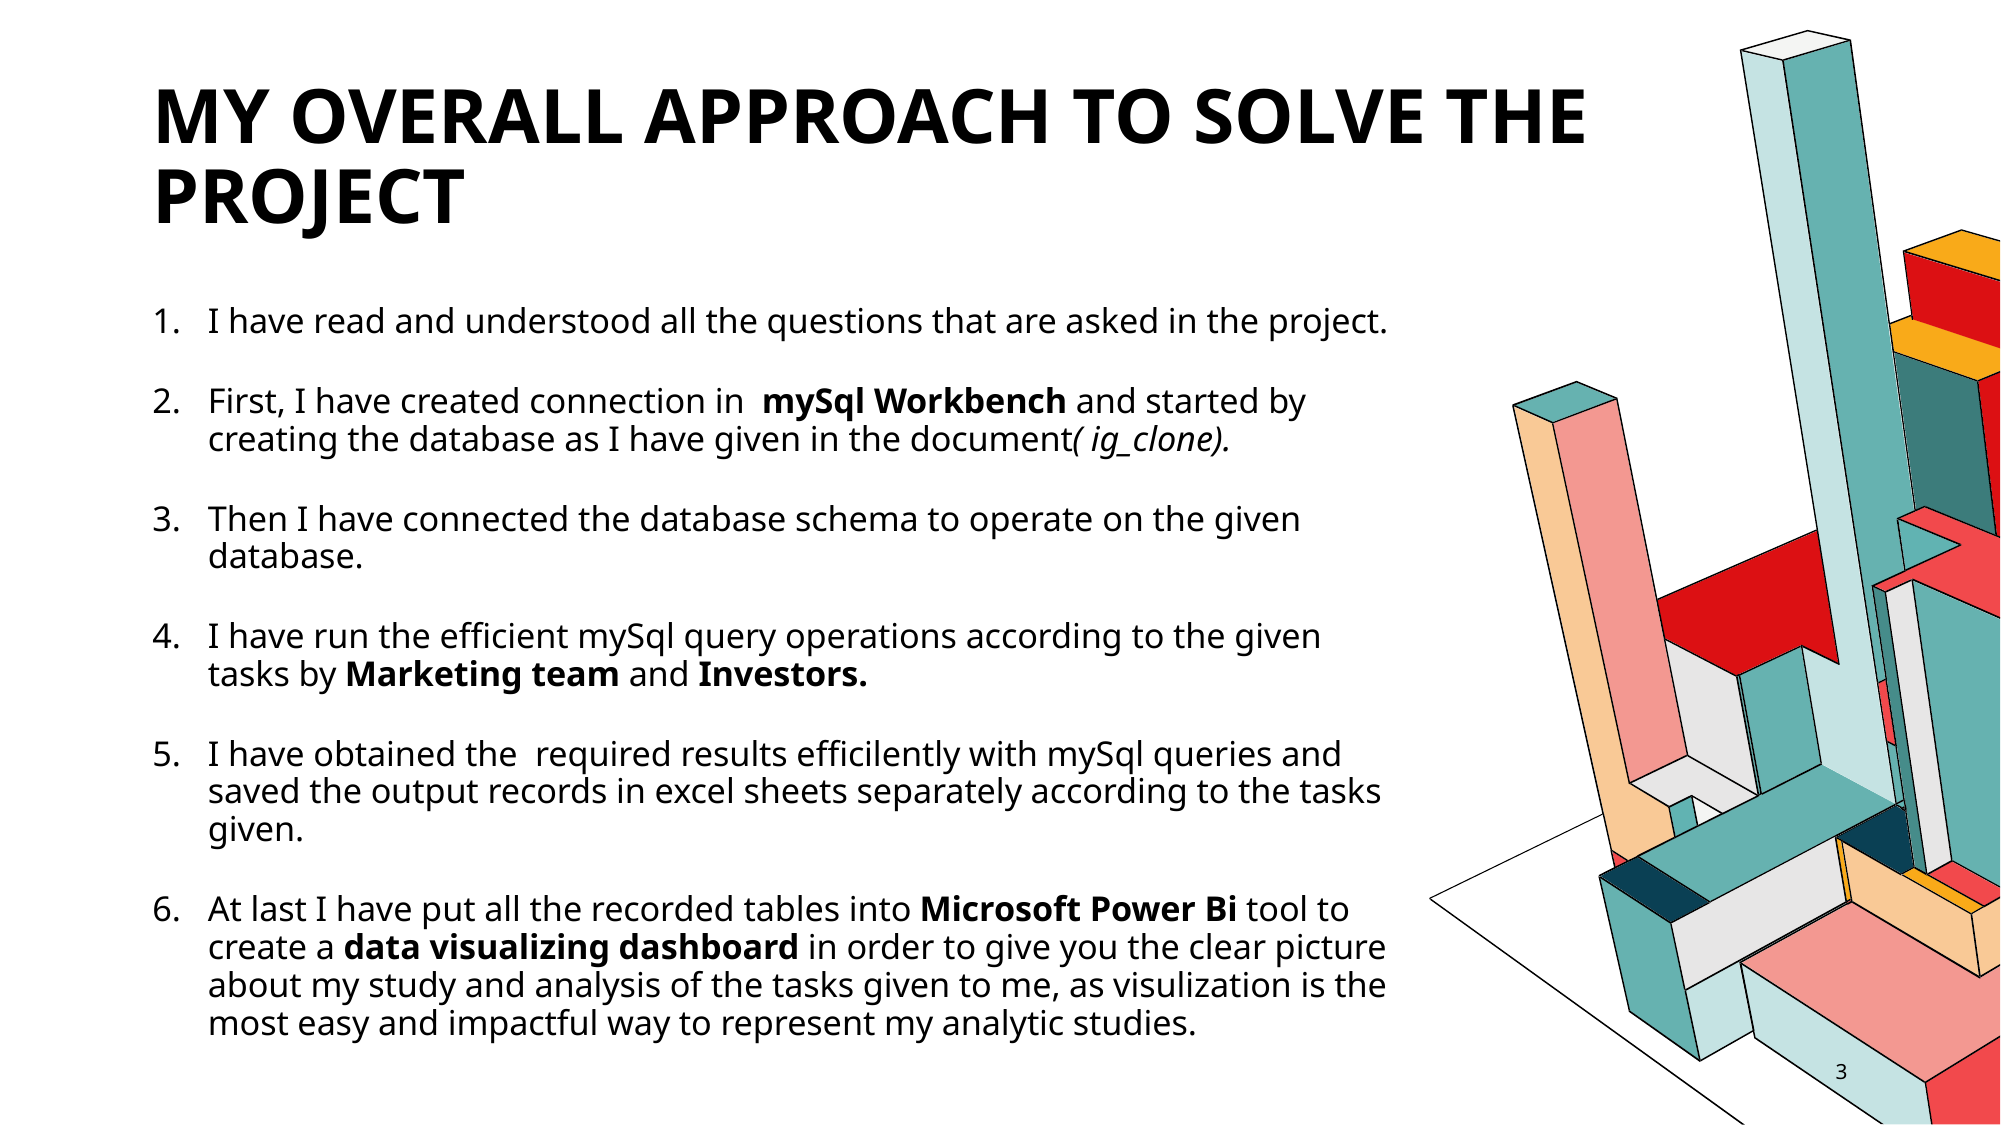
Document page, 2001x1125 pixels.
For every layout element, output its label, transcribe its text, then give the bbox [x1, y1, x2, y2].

list I have read and understood all the questions that are asked in the project. First, I have created connection in mySql Workbench and started by creating the database as I have given in the document( ig_clone). Then I have connected the database schema to operate on the given database. I have run the efficient mySql query operations according to the given tasks by Marketing team and Investors. I have obtained the required results efficilently with mySql queries and saved the output records in excel sheets separately according to the tasks given. At last I have put all the recorded tables into Microsoft Power Bi tool to create a data visualizing dashboard in order to give you the clear picture about my study and analysis of the tasks given to me, as visulization is the most easy and impactful way to represent my analytic studies. [137, 295, 1412, 1066]
slide_number 3 [1412, 1042, 1863, 1103]
title My Overall Approach To Solve The Project [137, 59, 1753, 259]
